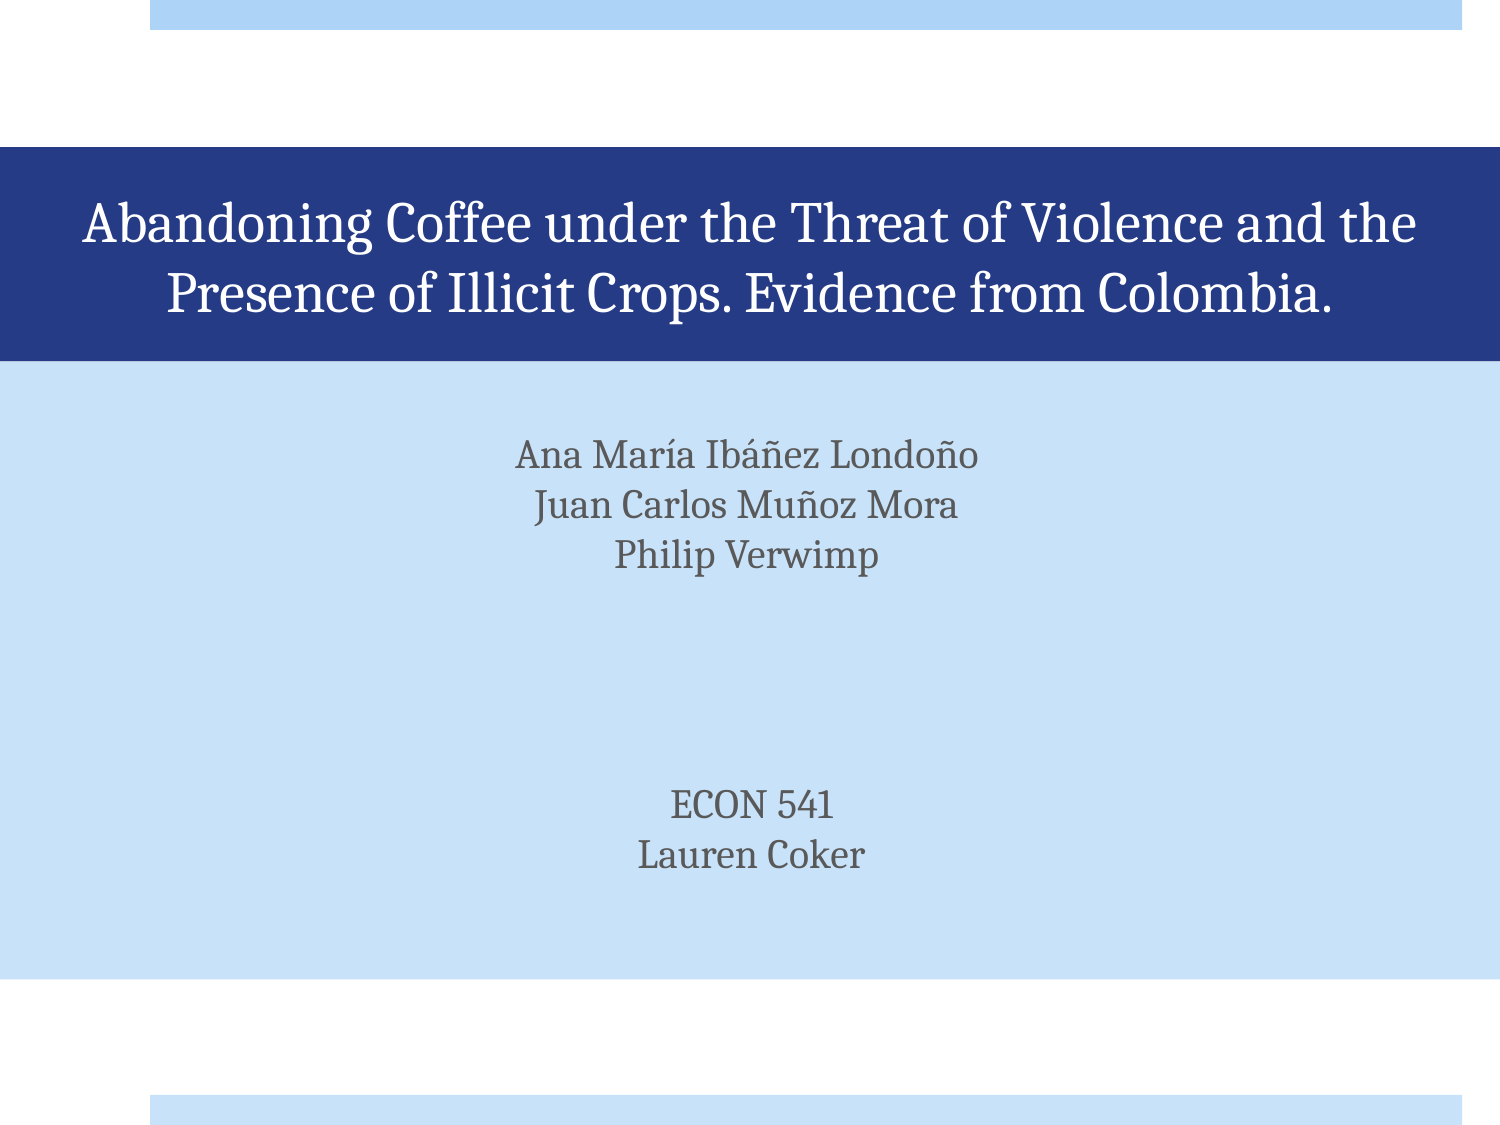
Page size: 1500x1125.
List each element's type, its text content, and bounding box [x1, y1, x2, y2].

title Abandoning Coffee under the Threat of Violence and the Presence of Illicit Crops. Evidence from Colombia. [0, 147, 1500, 361]
subtitle Ana María Ibáñez Londoño Juan Carlos Muñoz Mora Philip Verwimp ECON 541 Lauren Coker [0, 361, 1500, 980]
